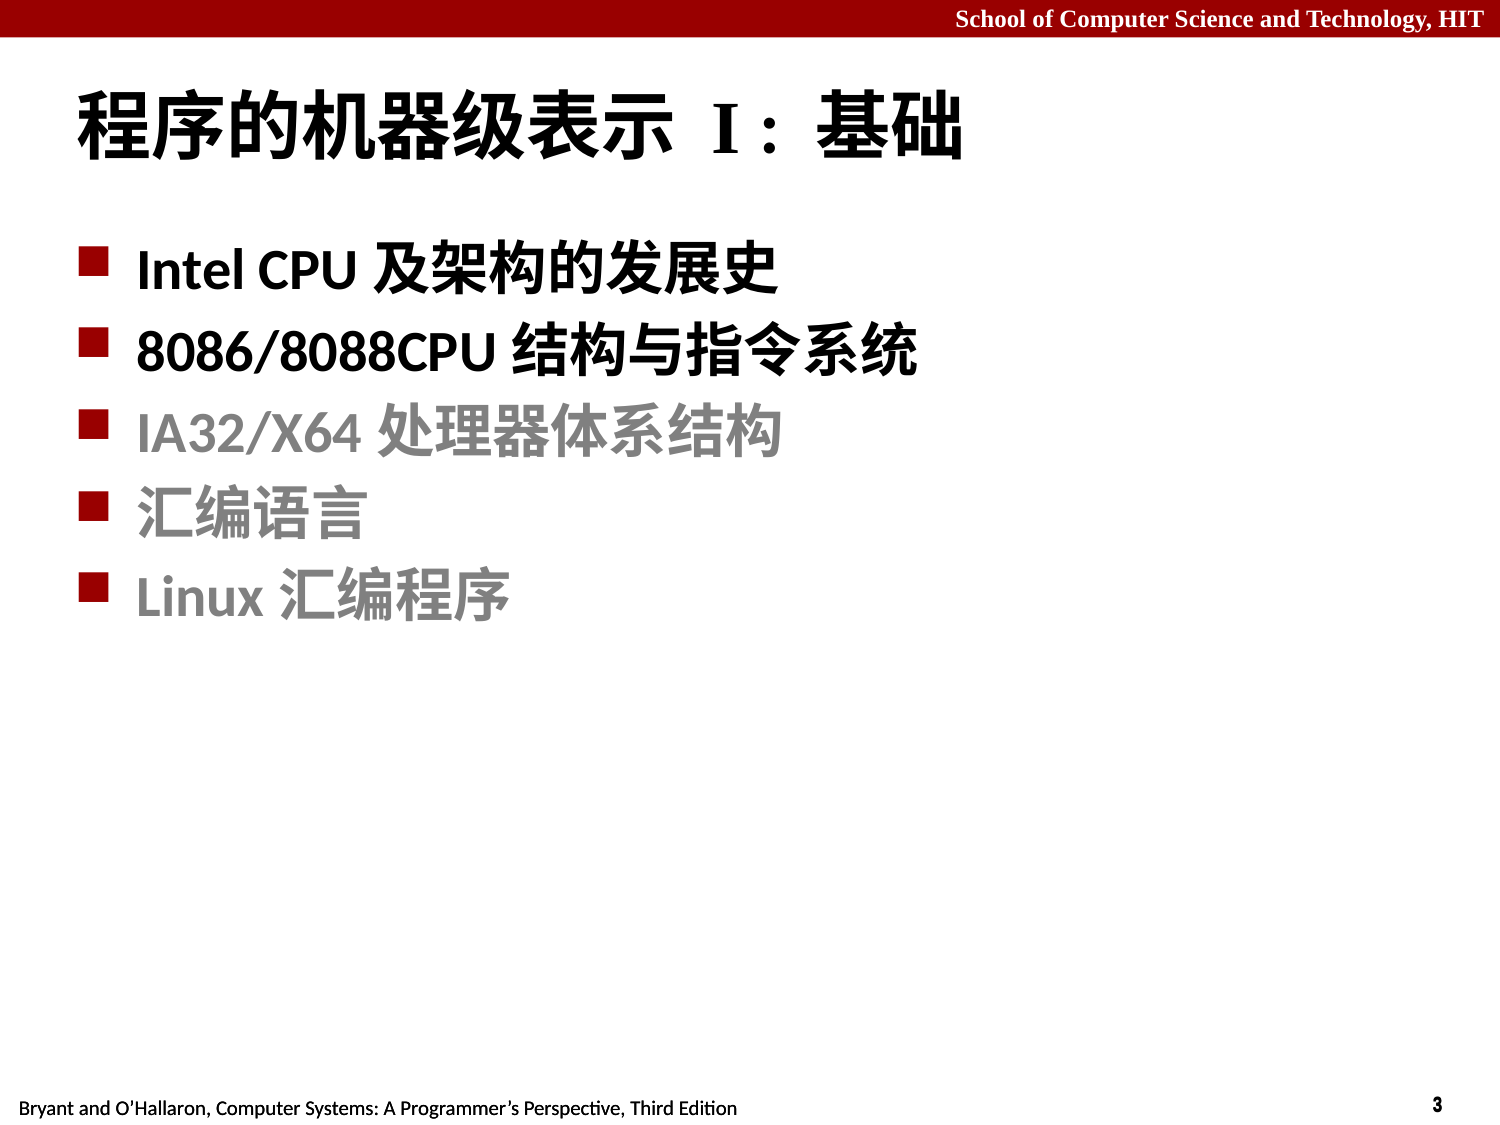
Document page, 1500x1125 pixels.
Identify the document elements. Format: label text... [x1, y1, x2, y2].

list Intel CPU及架构的发展史 8086/8088CPU结构与指令系统 IA32/X64处理器体系结构 汇编语言 Linux汇编程序 [64, 223, 1476, 1088]
title 程序的机器级表示 I : 基础 [61, 61, 1500, 187]
